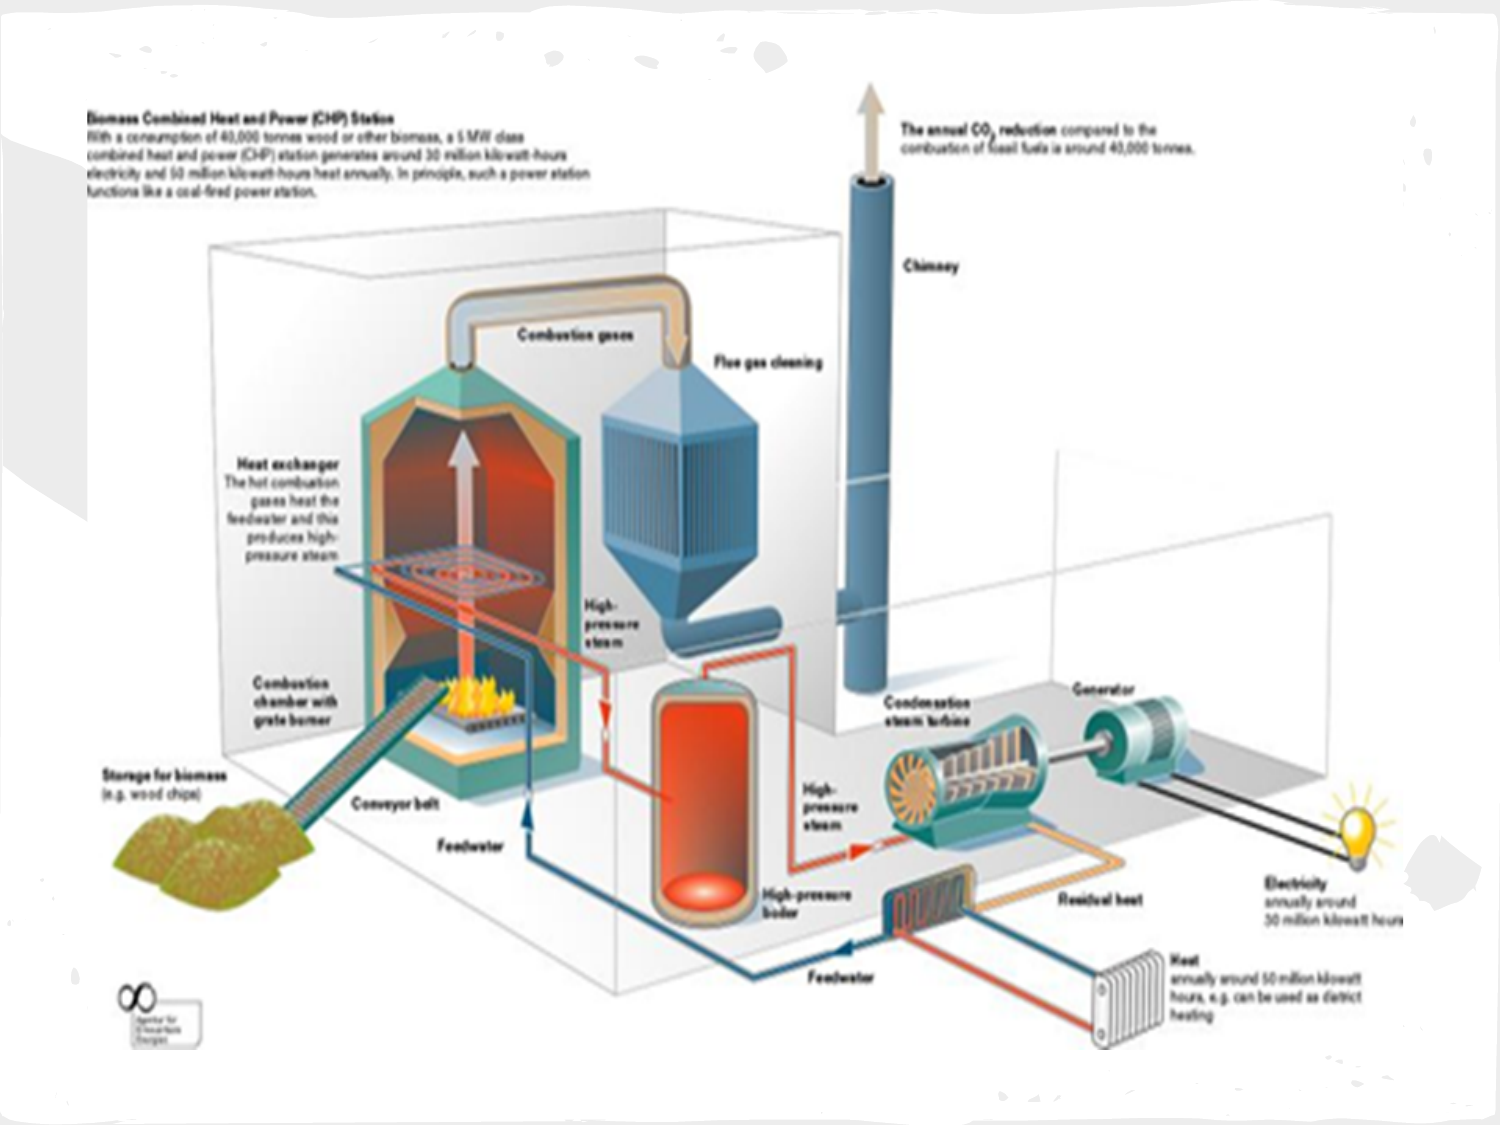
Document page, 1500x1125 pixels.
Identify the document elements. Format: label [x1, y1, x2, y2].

text_box [87, 80, 1404, 1050]
